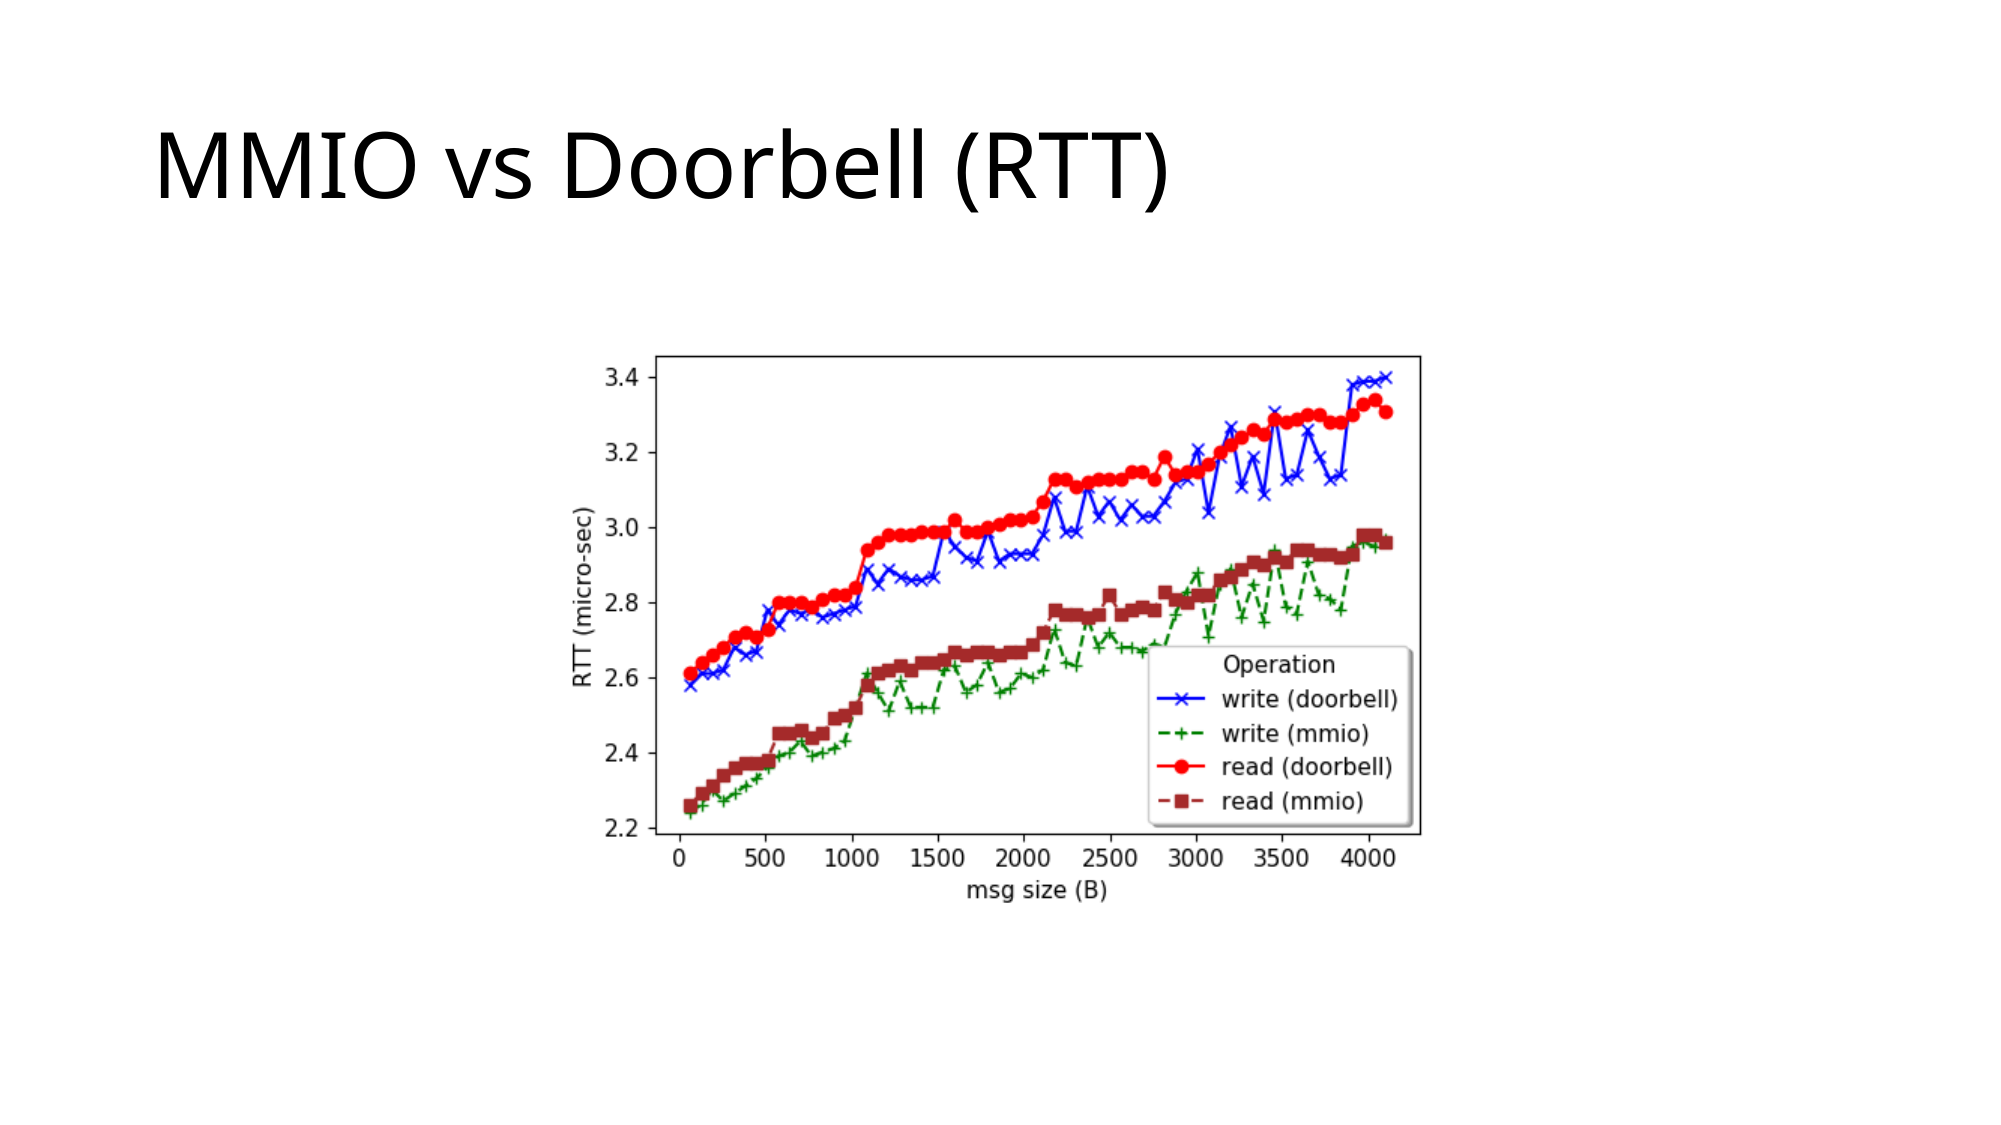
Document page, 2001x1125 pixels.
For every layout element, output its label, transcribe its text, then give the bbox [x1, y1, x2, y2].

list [549, 326, 1450, 927]
title MMIO vs Doorbell (RTT) [137, 59, 1863, 278]
